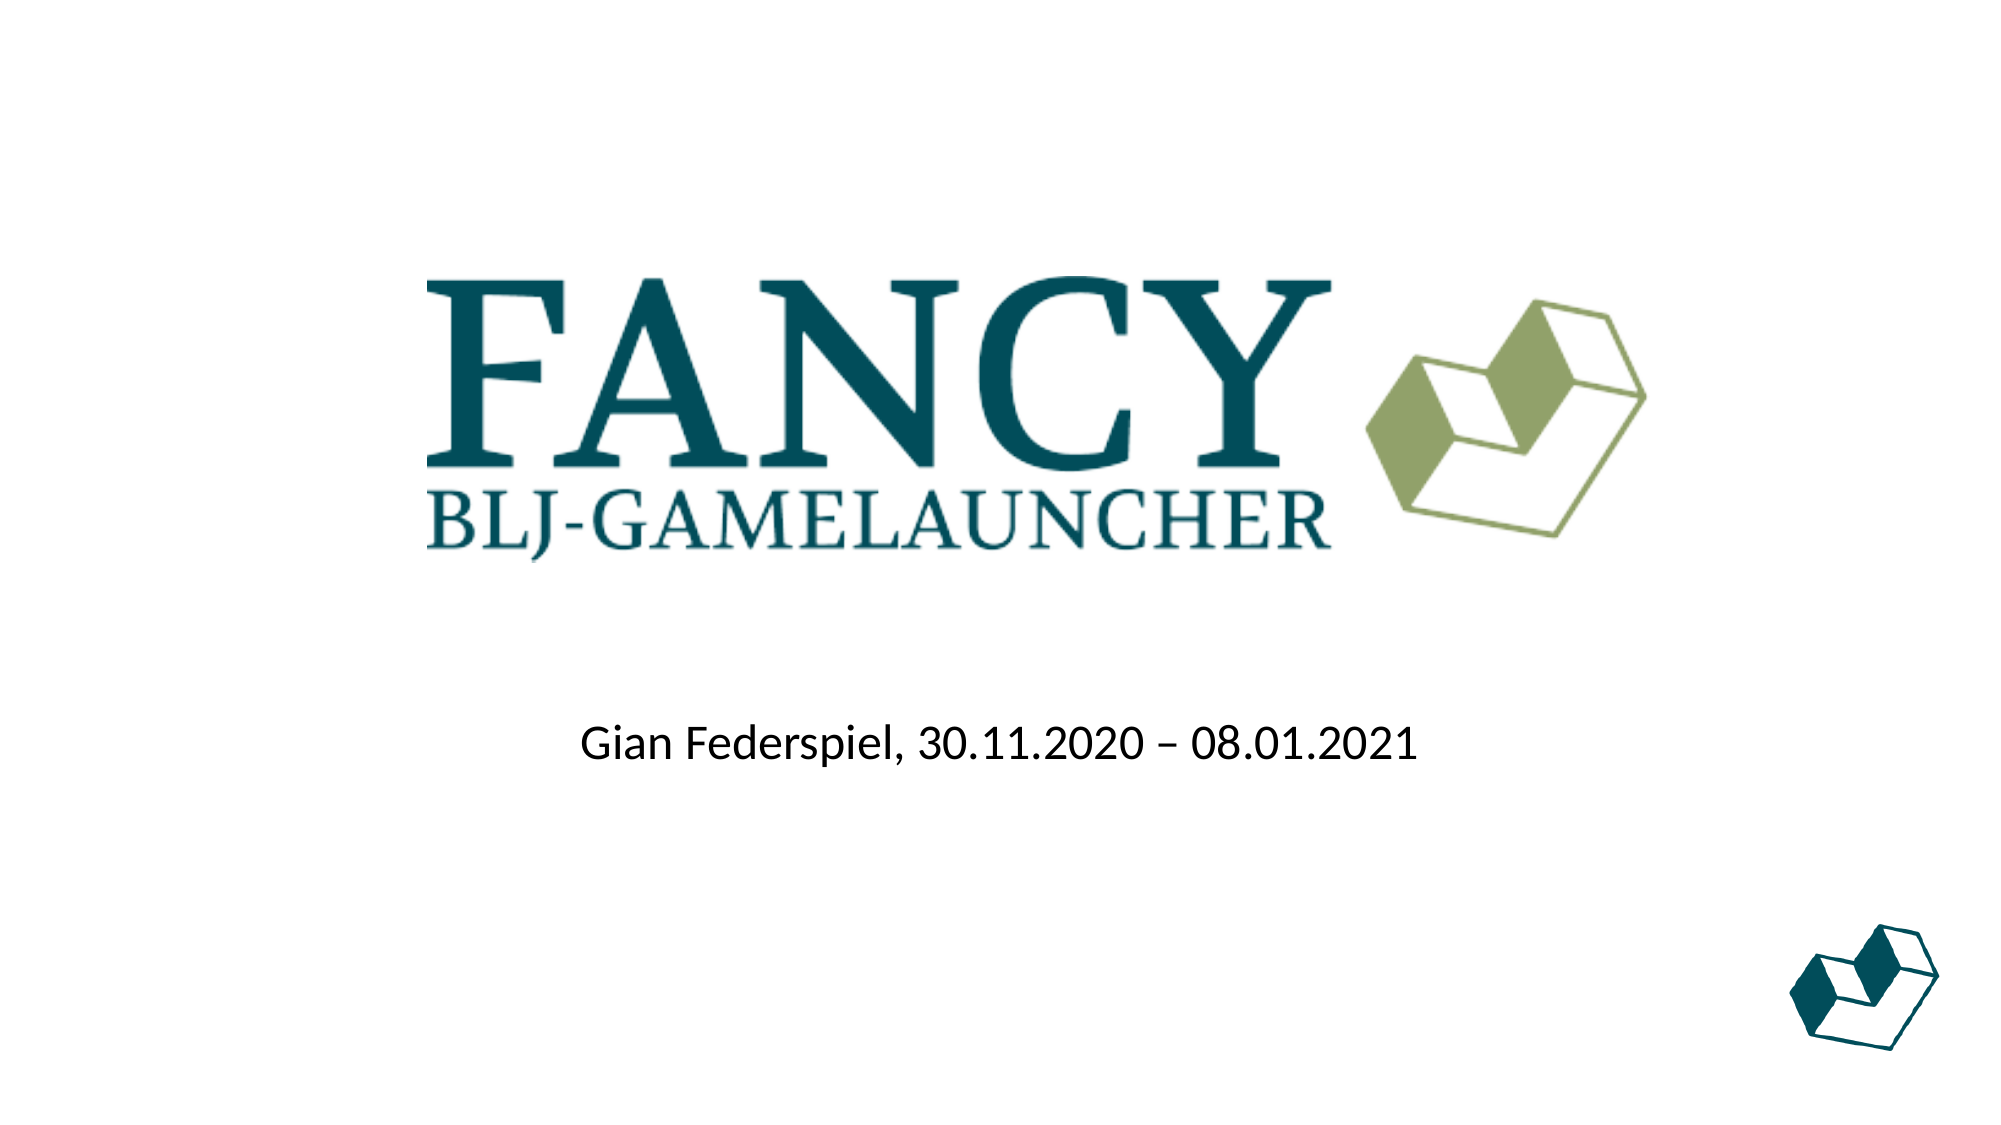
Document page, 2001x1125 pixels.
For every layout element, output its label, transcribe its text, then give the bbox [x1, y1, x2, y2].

picture [427, 276, 1650, 563]
subtitle Gian Federspiel, 30.11.2020 – 08.01.2021 [249, 708, 1750, 981]
picture [1728, 851, 2000, 1124]
